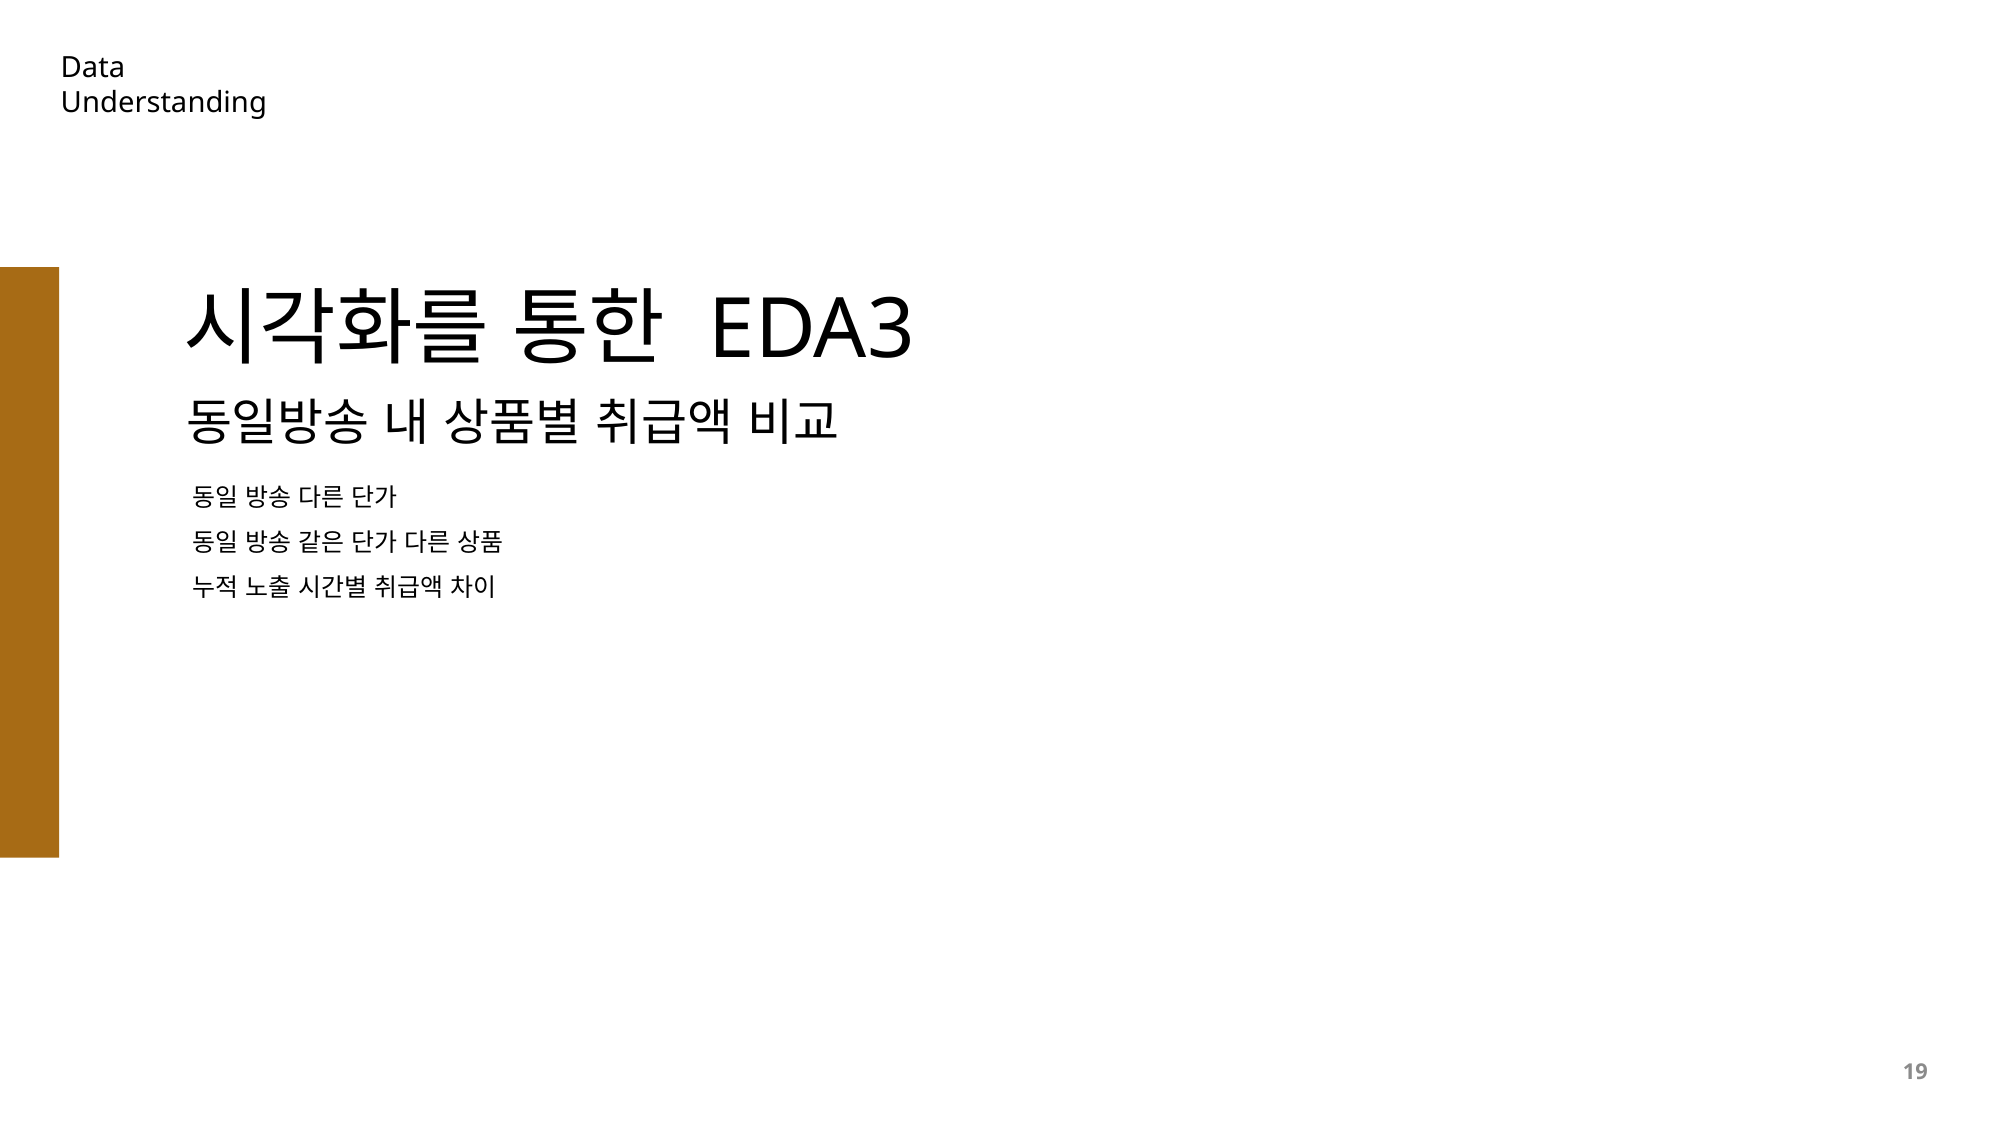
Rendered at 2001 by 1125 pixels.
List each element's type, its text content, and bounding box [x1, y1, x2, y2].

slide_number 19 [1492, 1042, 1943, 1103]
text_box 시각화를 통한 EDA3 [168, 267, 930, 382]
text_box [0, 266, 60, 859]
text_box 동일방송 내 상품별 취급액 비교 [171, 383, 855, 458]
text_box Data Understanding [45, 40, 282, 126]
text_box 동일 방송 다른 단가 동일 방송 같은 단가 다른 상품 누적 노출 시간별 취급액 차이 [177, 459, 519, 609]
